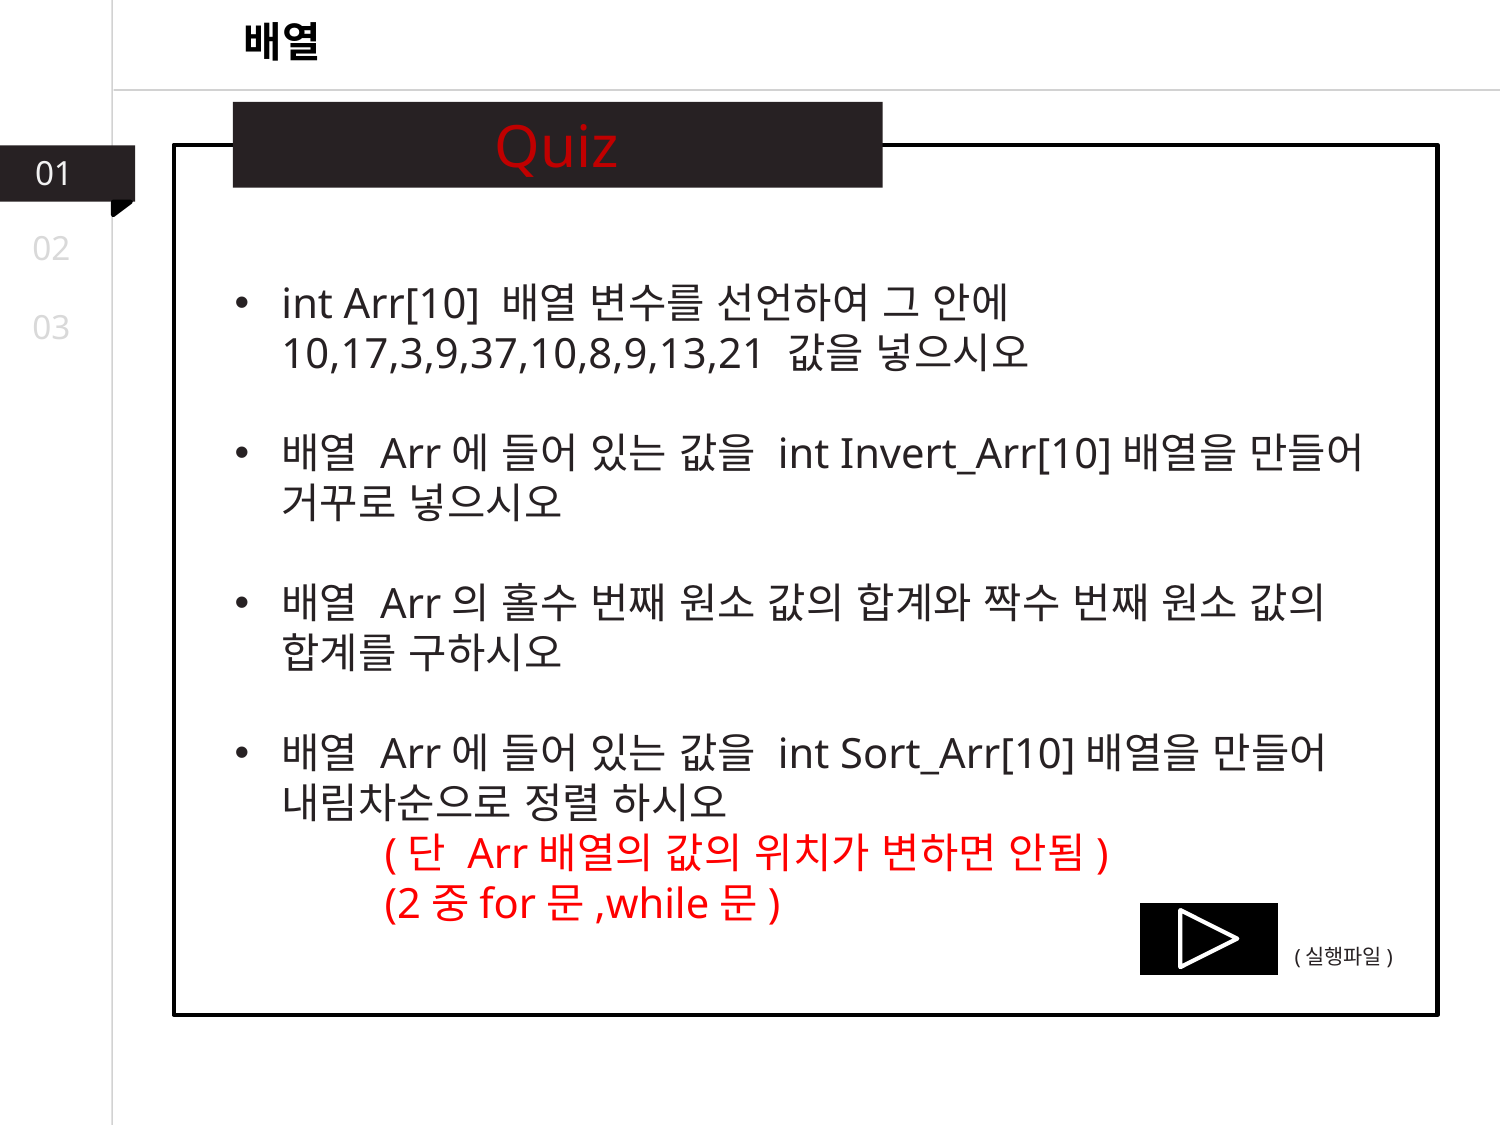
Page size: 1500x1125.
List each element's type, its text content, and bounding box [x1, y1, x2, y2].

text_box [117, 143, 137, 204]
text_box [1137, 900, 1409, 977]
text_box 01 [20, 144, 107, 200]
text_box 배열 [121, 8, 443, 74]
text_box [117, 199, 133, 215]
text_box [172, 143, 1440, 1017]
text_box 02 [17, 219, 92, 275]
text_box int Arr[10] 배열 변수를 선언하여 그 안에 10,17,3,9,37,10,8,9,13,21 값을 넣으시오 배열 Arr에 들어 있는 값을 int Invert_Arr[10]배열을 만들어 거꾸로 넣으시오 배열 Arr의 홀수 번째 원소 값의 합계와 짝수 번째 원소 값의 합계를 구하시오 배열 Arr에 들어 있는 값을 int Sort_Arr[10]배열을 만들어 내림차순으로 정렬 하시오 (단 Arr배열의 값의 위치가 변하면 안됨) (2중for문,while문) [219, 269, 1411, 935]
text_box [0, 143, 107, 204]
text_box Quiz [173, 101, 940, 187]
text_box 03 [17, 298, 92, 354]
